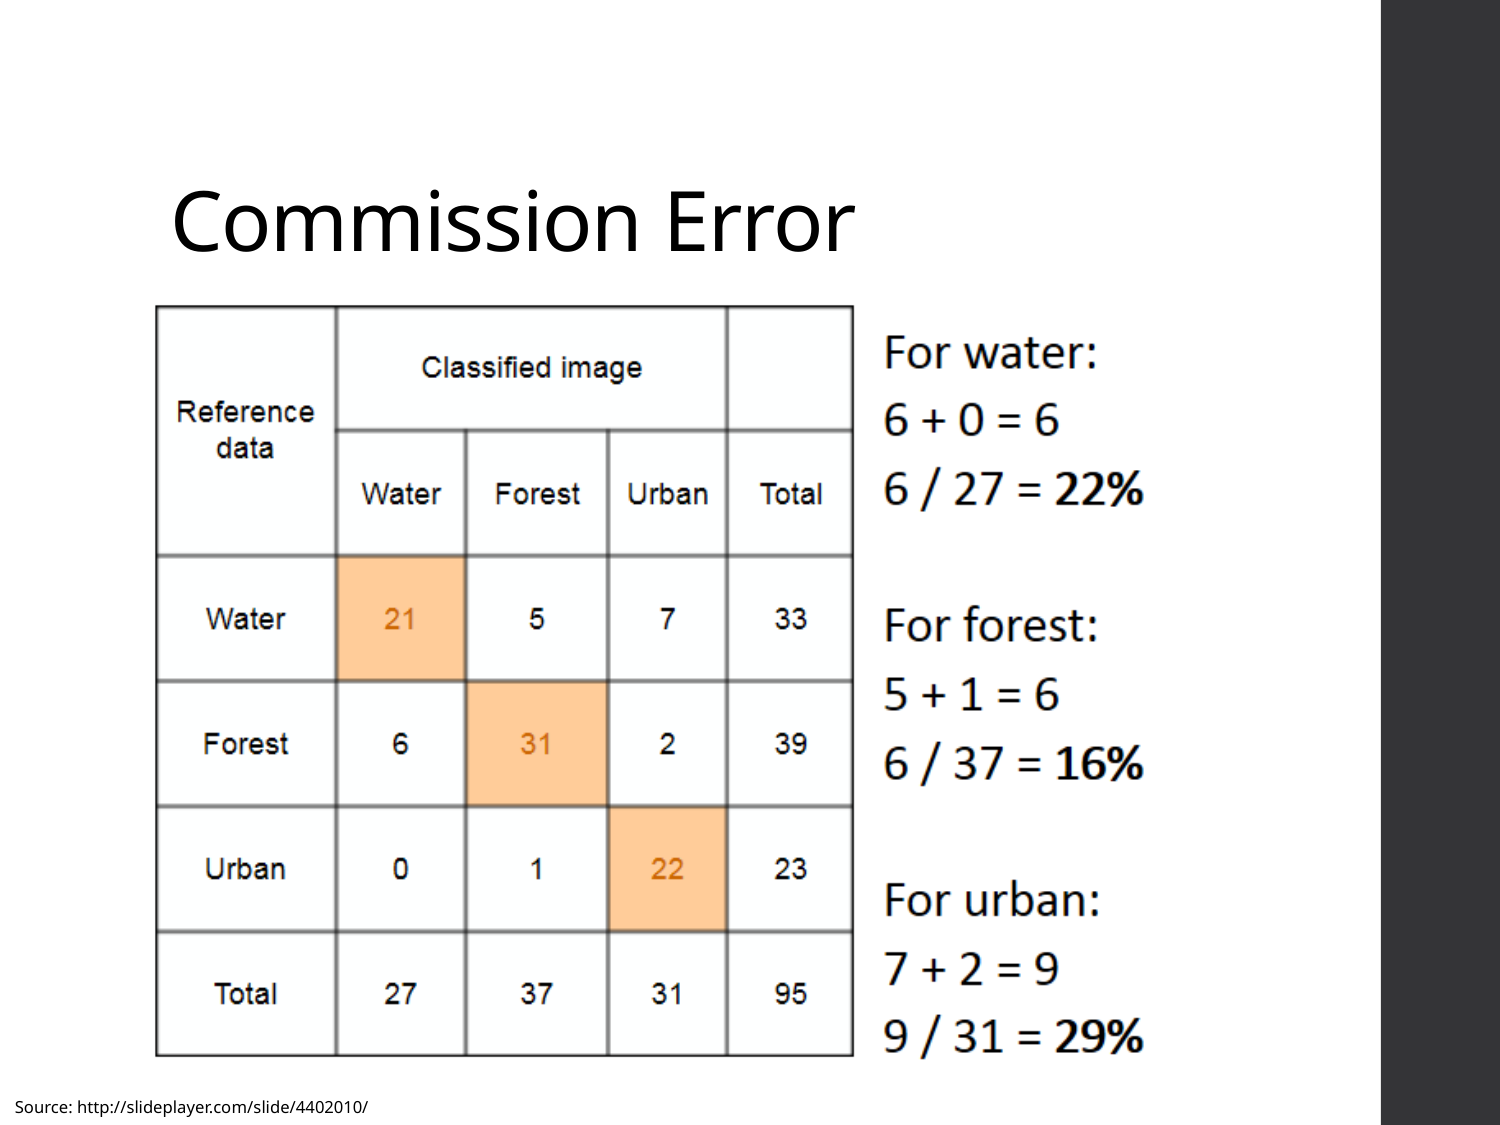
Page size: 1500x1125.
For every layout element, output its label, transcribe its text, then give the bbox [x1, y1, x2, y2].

title Commission Error [155, 60, 1348, 278]
text_box Source: http://slideplayer.com/slide/4402010/ [0, 1089, 907, 1125]
picture [149, 299, 1179, 1066]
